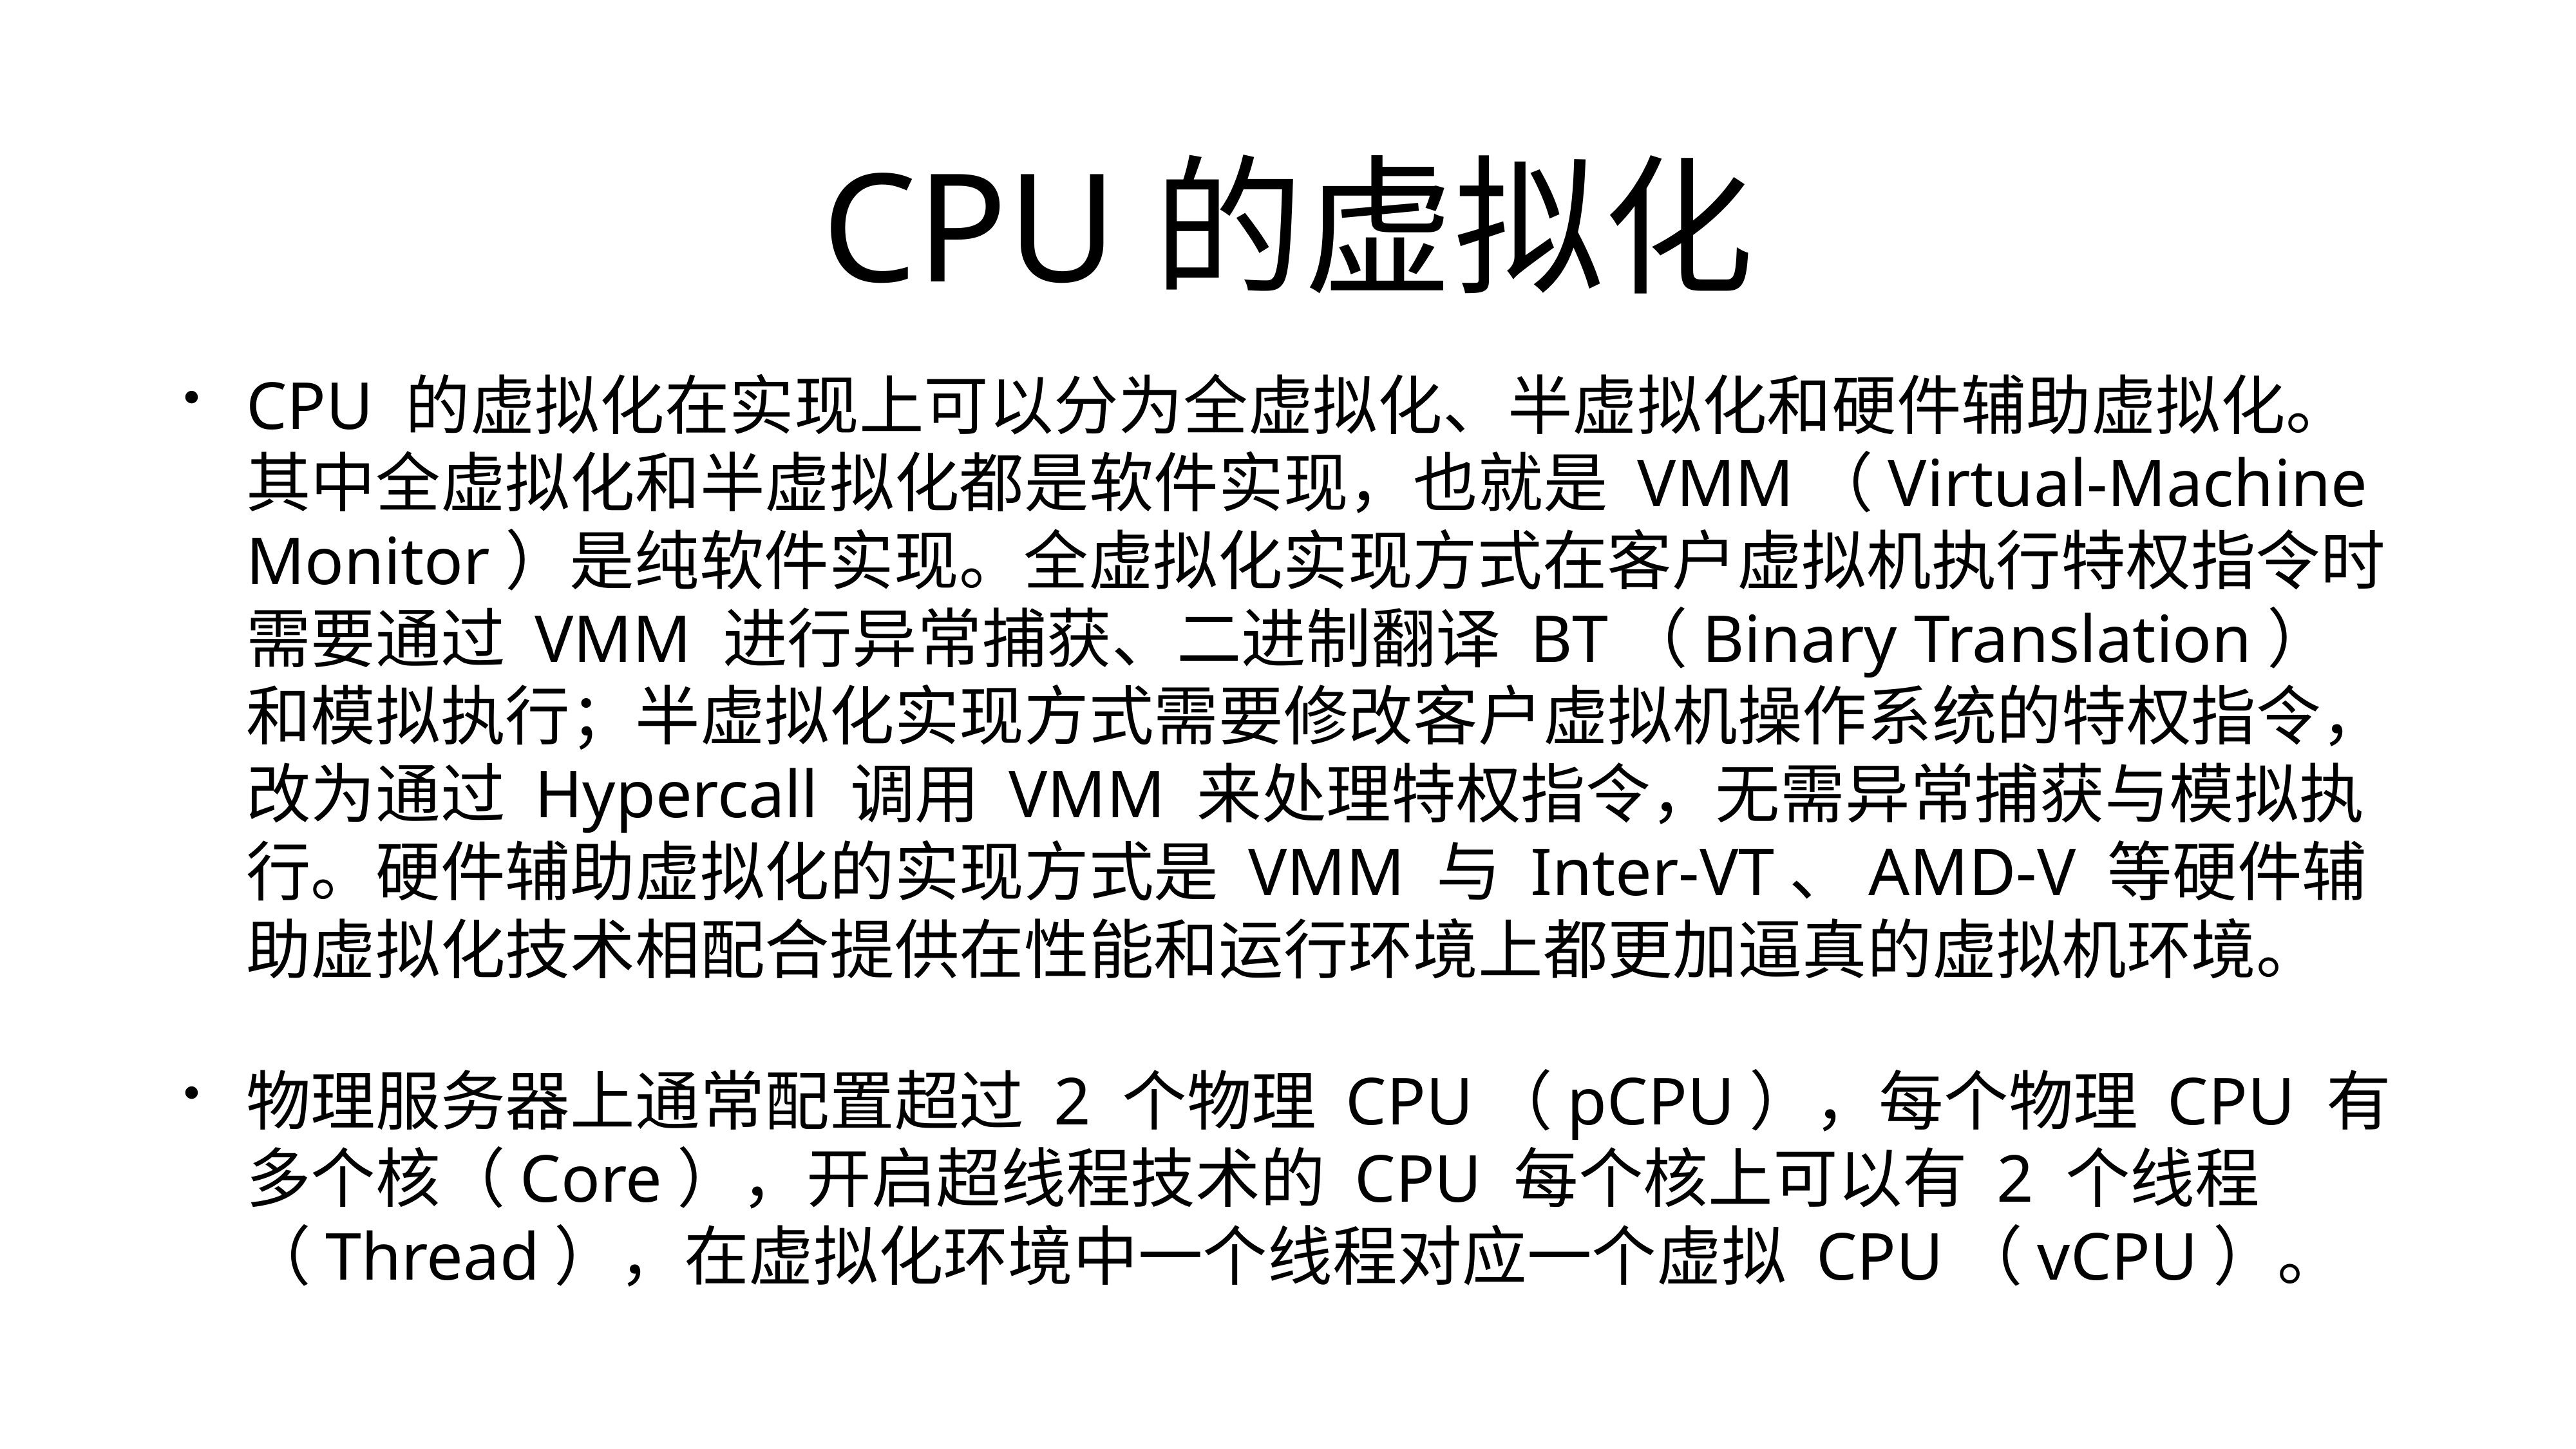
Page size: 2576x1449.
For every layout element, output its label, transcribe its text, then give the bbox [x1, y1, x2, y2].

list CPU 的虚拟化在实现上可以分为全虚拟化、半虚拟化和硬件辅助虚拟化。其中全虚拟化和半虚拟化都是软件实现，也就是 VMM（Virtual-Machine Monitor）是纯软件实现。全虚拟化实现方式在客户虚拟机执行特权指令时需要通过 VMM 进行异常捕获、二进制翻译 BT（Binary Translation）和模拟执行；半虚拟化实现方式需要修改客户虚拟机操作系统的特权指令，改为通过 Hypercall 调用 VMM 来处理特权指令，无需异常捕获与模拟执行。硬件辅助虚拟化的实现方式是 VMM 与 Inter-VT、AMD-V 等硬件辅助虚拟化技术相配合提供在性能和运行环境上都更加逼真的虚拟机环境。 物理服务器上通常配置超过 2 个物理 CPU（pCPU），每个物理 CPU 有多个核（Core），开启超线程技术的 CPU 每个核上可以有 2 个线程（Thread），在虚拟化环境中一个线程对应一个虚拟 CPU（vCPU）。 [178, 341, 2398, 1316]
title CPU的虚拟化 [178, 100, 2398, 341]
